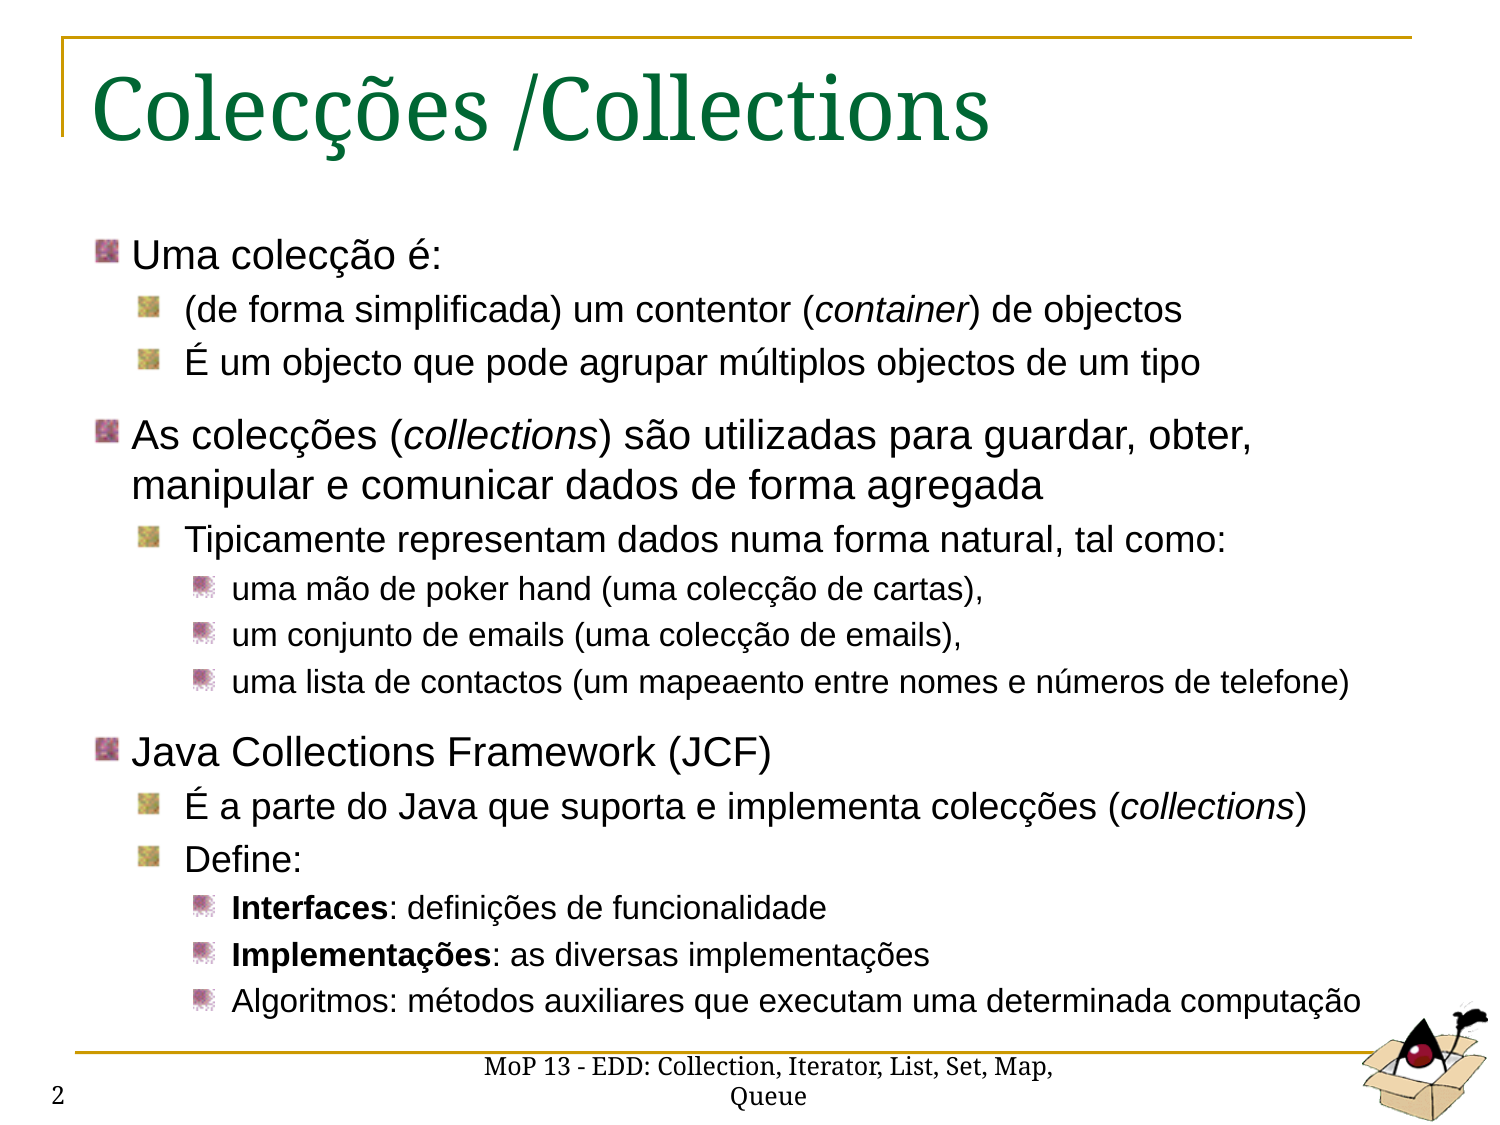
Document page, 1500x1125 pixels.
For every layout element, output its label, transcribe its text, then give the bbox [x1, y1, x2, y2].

picture [193, 989, 215, 1011]
picture [133, 344, 166, 376]
picture [90, 732, 126, 768]
picture [1362, 999, 1488, 1122]
list Uma colecção é: (de forma simplificada) um contentor (container) de objectos É um objecto que pode agrupar múltiplos objectos de um tipo As colecções (collections) são utilizadas para guardar, obter, manipular e comunicar dados de forma agregada Tipicamente representam dados numa forma natural, tal como: uma mão de poker hand (uma colecção de cartas), um conjunto de emails (uma colecção de emails), uma lista de contactos (um mapeaento entre nomes e números de telefone) Java Collections Framework (JCF) É a parte do Java que suporta e implementa colecções (collections) Define: Interfaces: definições de funcionalidade Implementações: as diversas implementações Algoritmos: métodos auxiliares que executam uma determinada computação [75, 219, 1425, 1035]
picture [193, 622, 215, 644]
picture [133, 841, 166, 873]
picture [193, 942, 215, 964]
picture [90, 414, 126, 450]
picture [193, 895, 215, 917]
picture [193, 576, 215, 598]
title Colecções /Collections [75, 45, 1425, 173]
footer MoP 13 - EDD: Collection, Iterator, List, Set, Map, Queue [462, 1065, 1075, 1118]
picture [90, 234, 126, 270]
picture [133, 788, 166, 821]
picture [193, 669, 215, 691]
picture [133, 291, 166, 324]
picture [133, 521, 166, 554]
